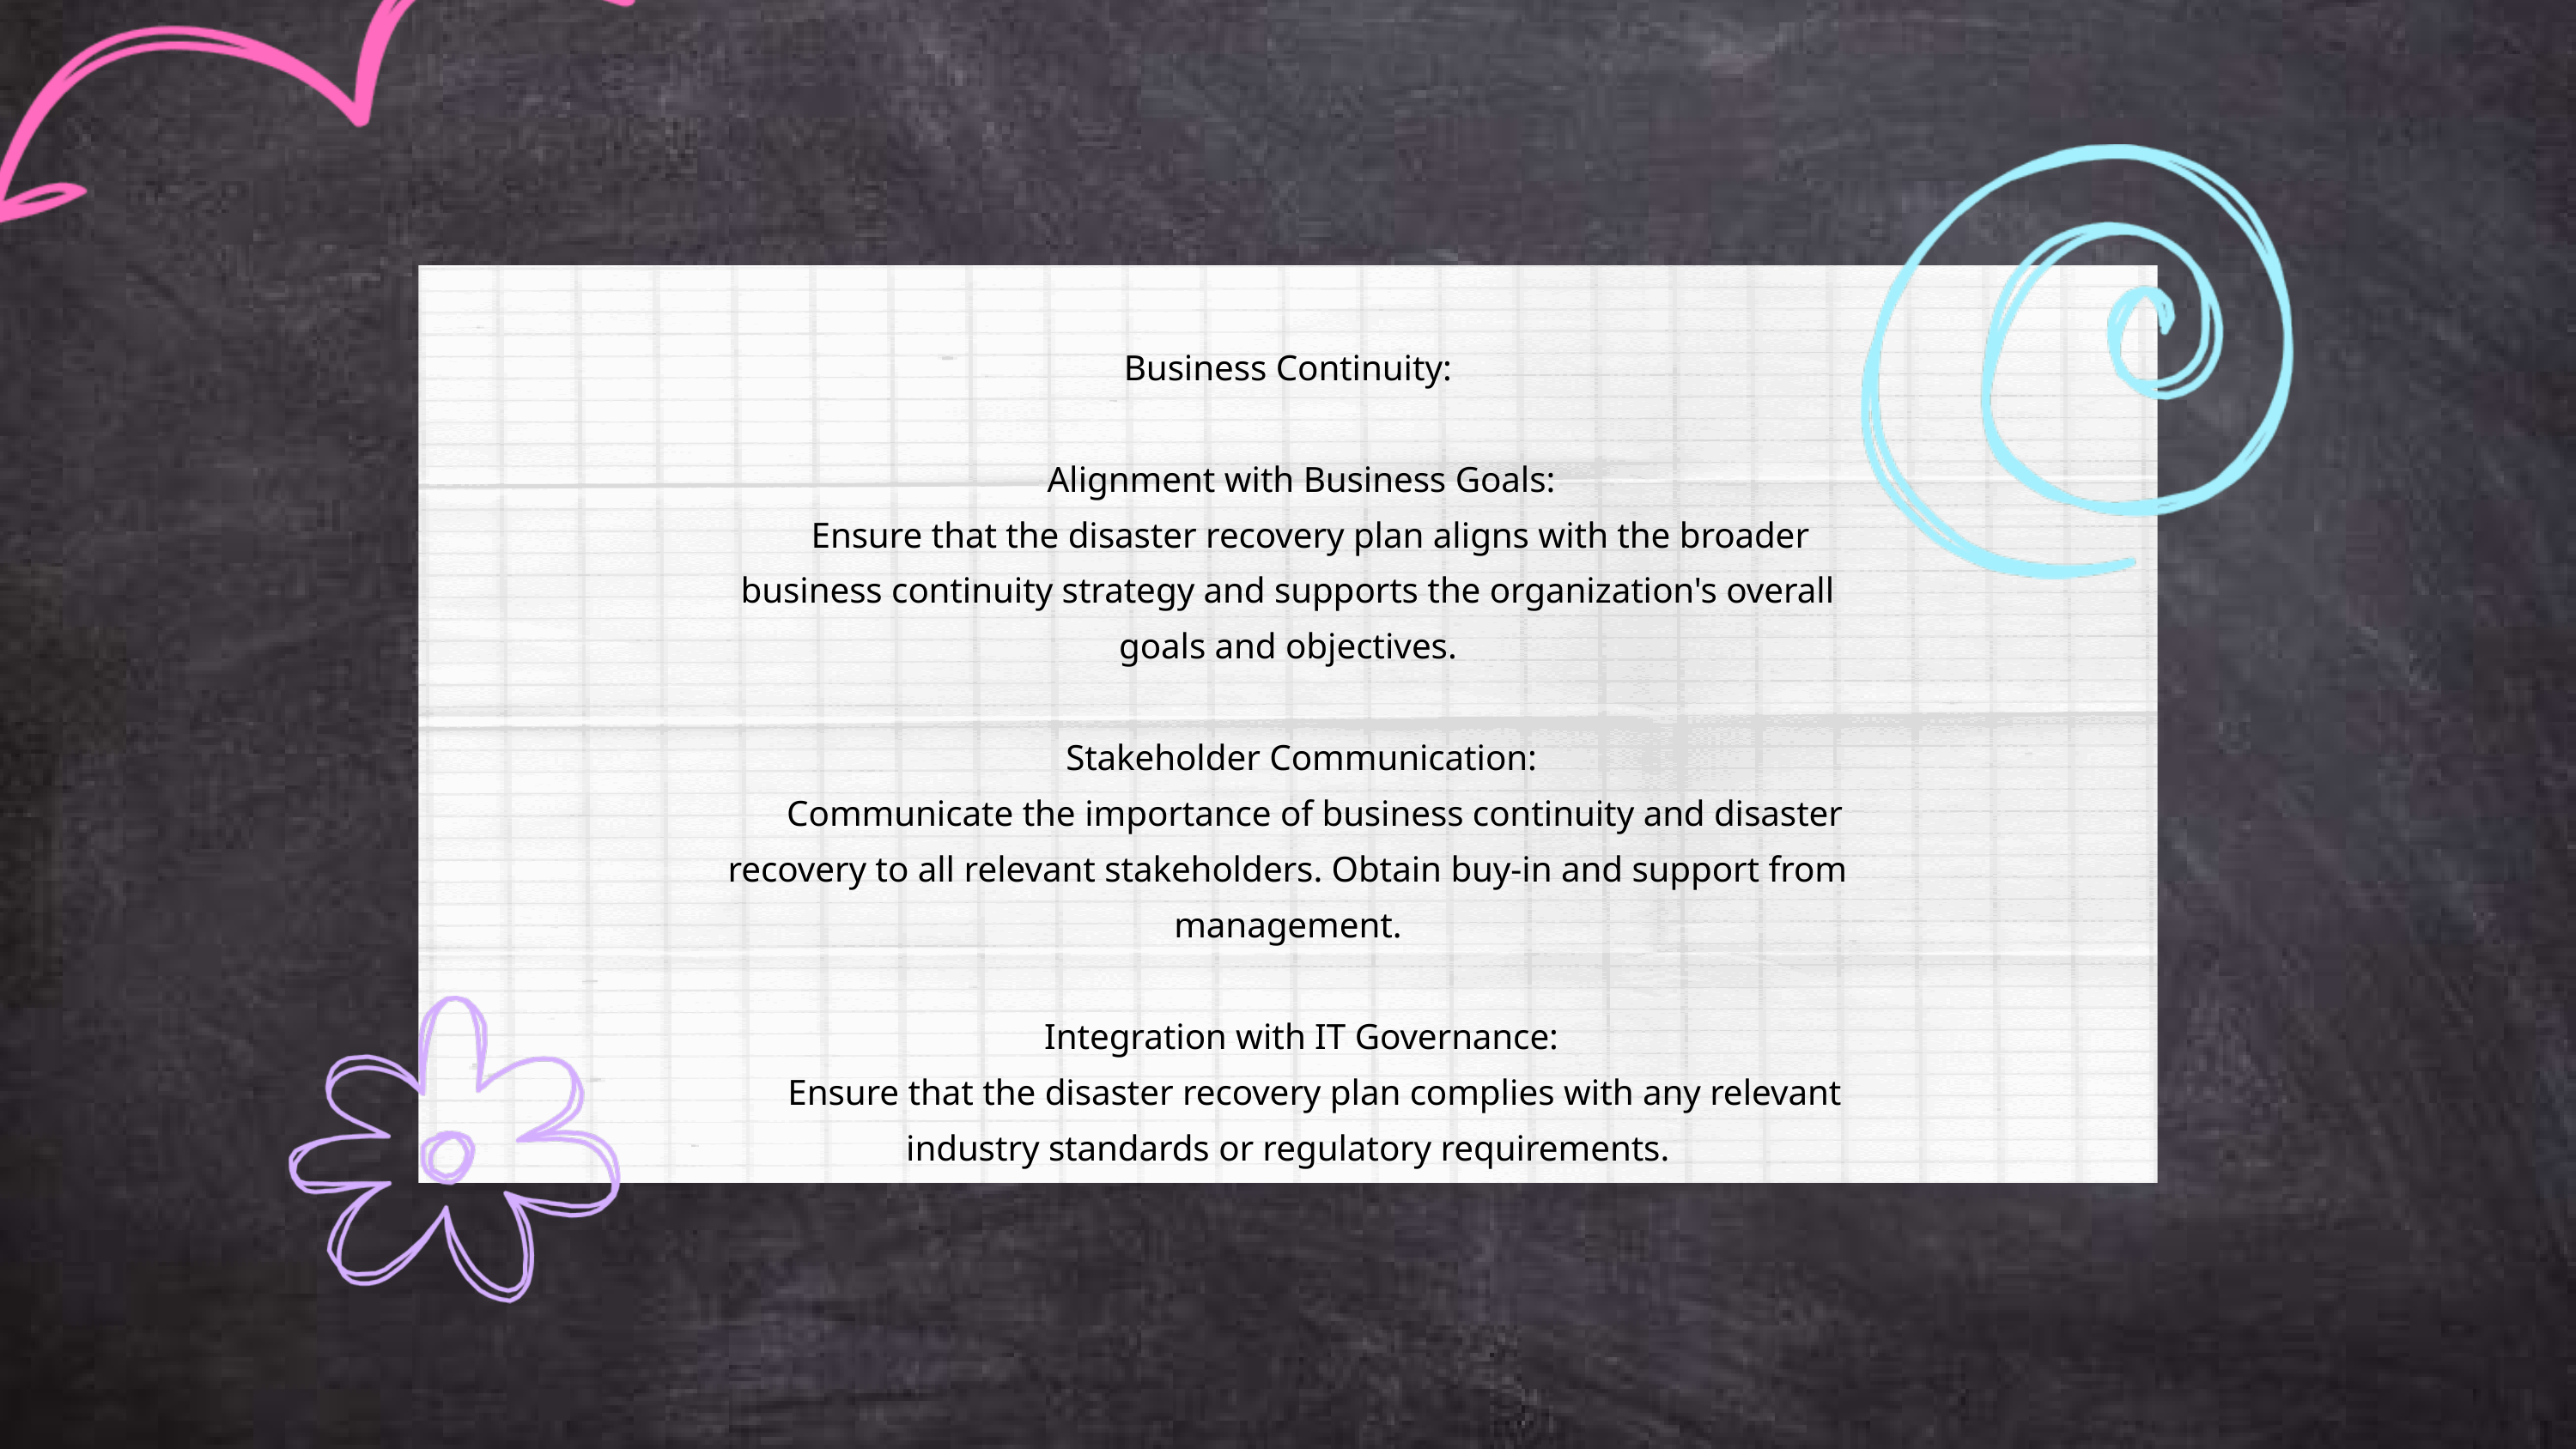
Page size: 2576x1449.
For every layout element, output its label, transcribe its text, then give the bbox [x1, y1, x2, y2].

text_box [1861, 144, 2296, 579]
text_box [0, 0, 2576, 1449]
text_box [289, 996, 621, 1304]
text_box Business Continuity: Alignment with Business Goals: Ensure that the disaster recovery plan aligns with the broader business continuity strategy and supports the organization's overall goals and objectives. Stakeholder Communication: Communicate the importance of business continuity and disaster recovery to all relevant stakeholders. Obtain buy-in and support from management. Integration with IT Governance: Ensure that the disaster recovery plan complies with any relevant industry standards or regulatory requirements. [714, 331, 1862, 1167]
text_box [0, 0, 638, 226]
text_box [418, 265, 2158, 1183]
